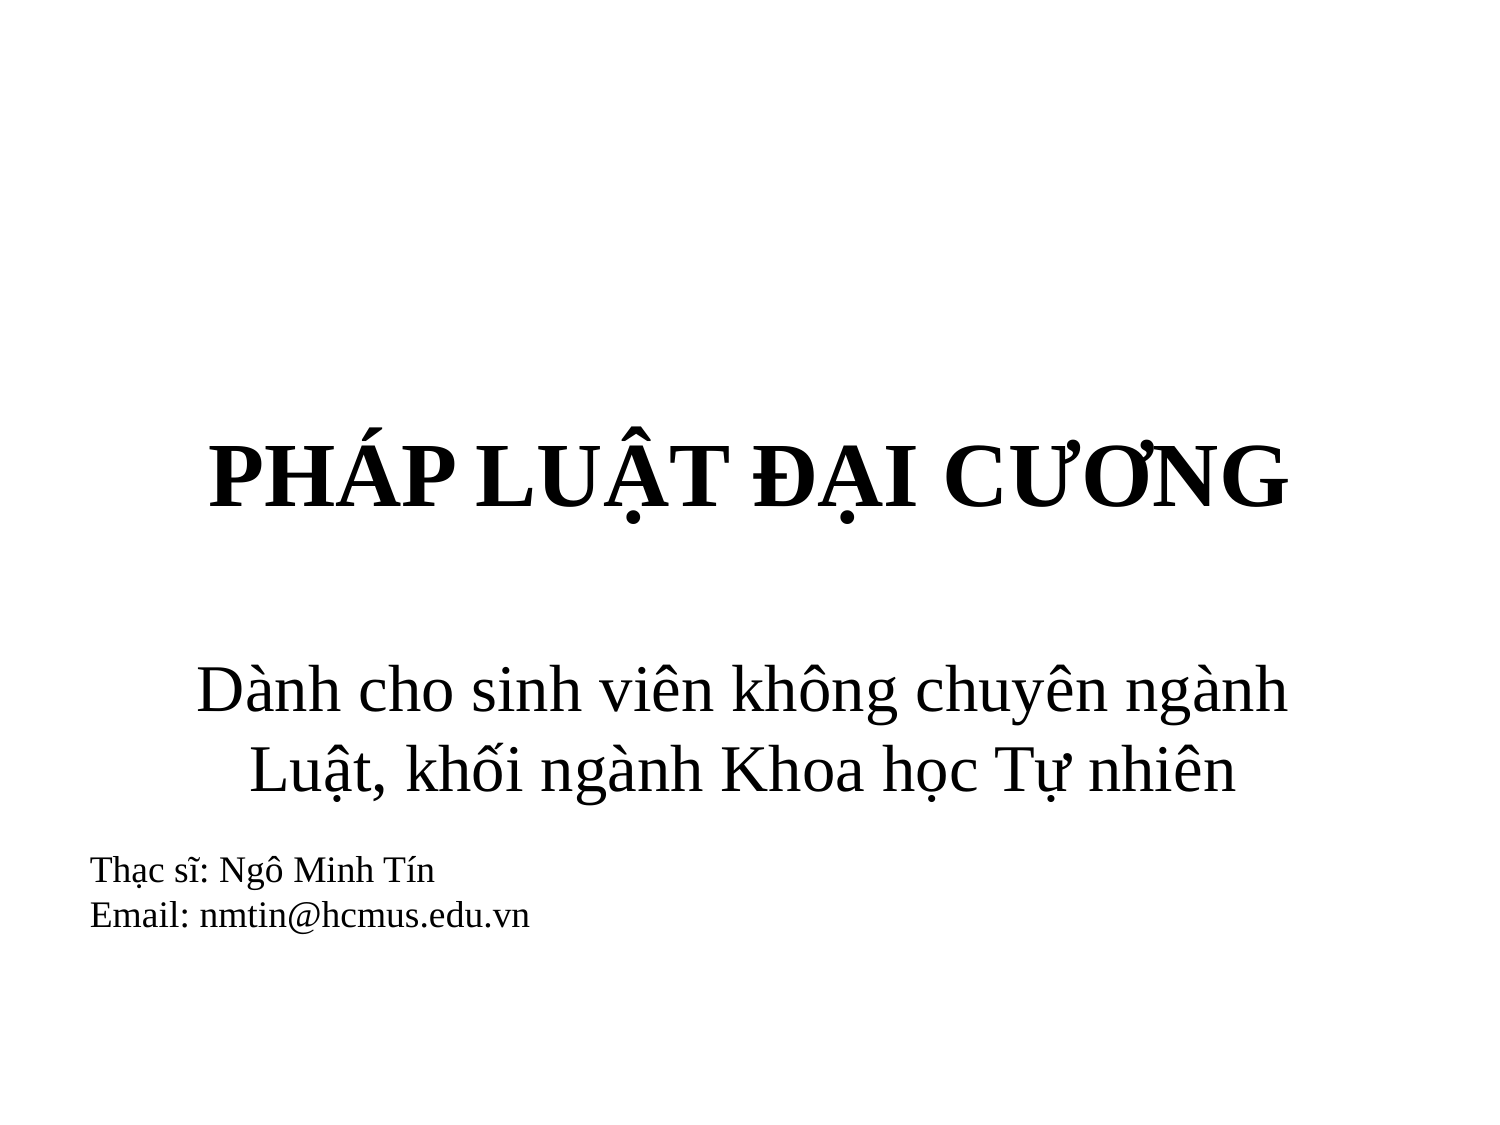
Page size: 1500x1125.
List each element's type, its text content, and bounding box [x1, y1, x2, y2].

subtitle Dành cho sinh viên không chuyên ngành Luật, khối ngành Khoa học Tự nhiên [137, 637, 1350, 925]
title PHÁP LUẬT ĐẠI CƯƠNG [112, 349, 1388, 591]
text_box Thạc sĩ: Ngô Minh Tín Email: nmtin@hcmus.edu.vn [75, 837, 950, 943]
